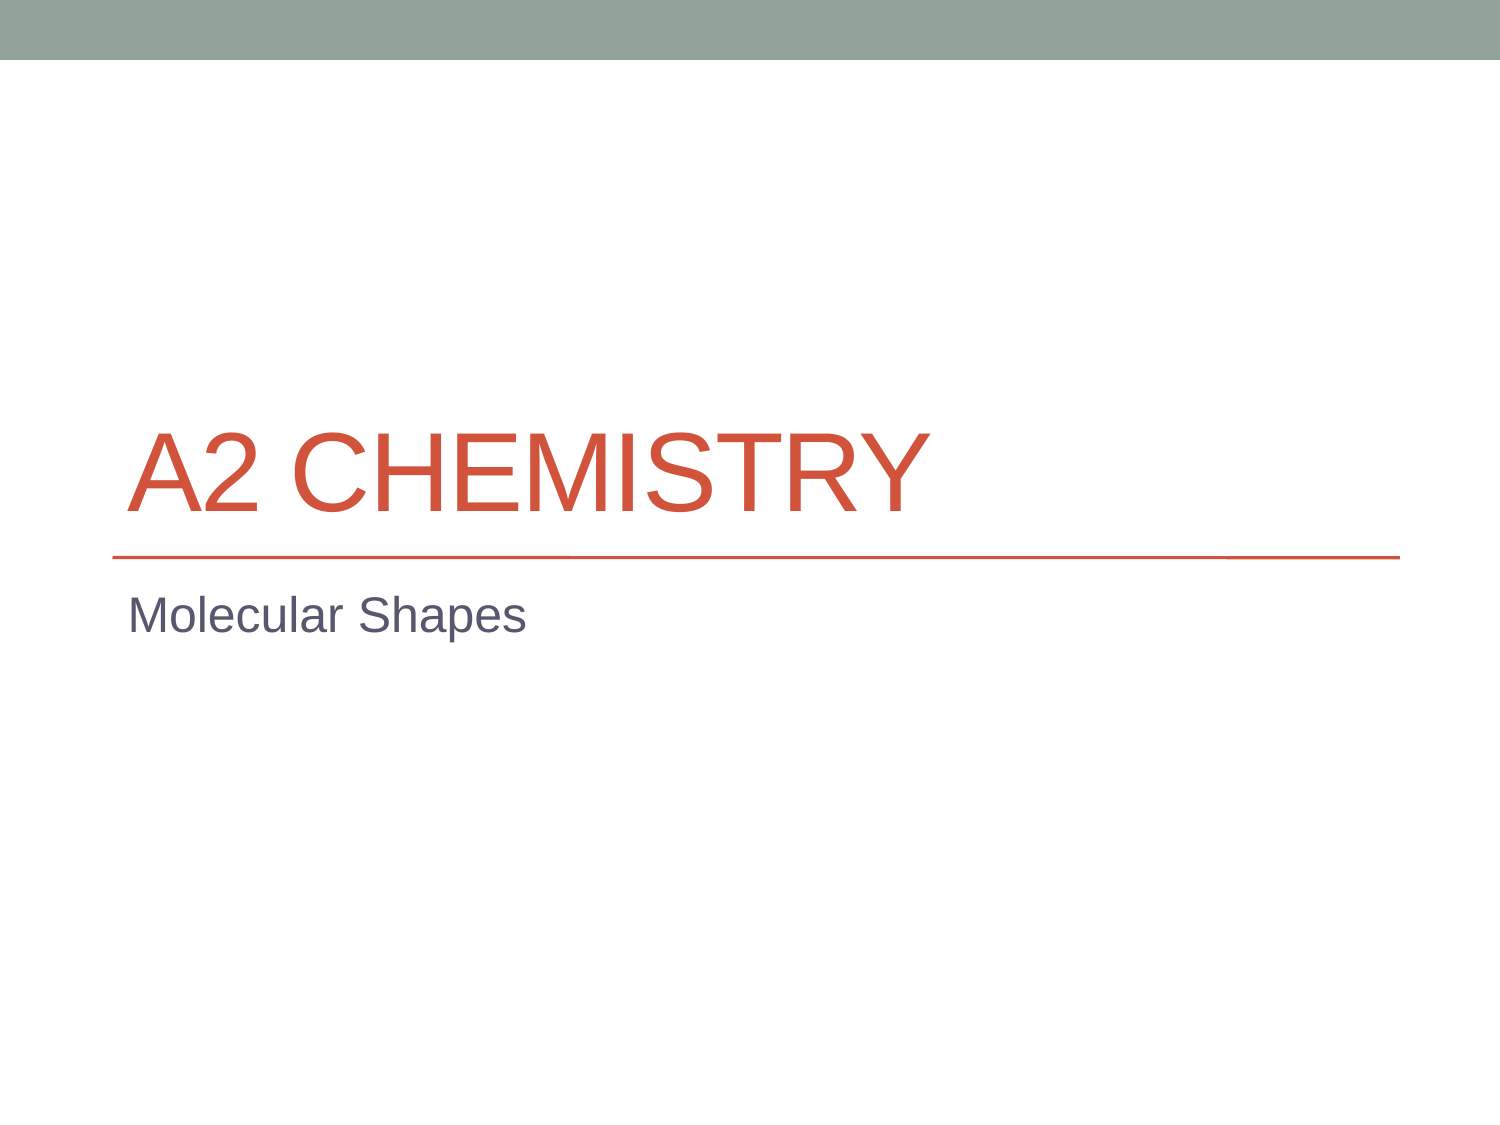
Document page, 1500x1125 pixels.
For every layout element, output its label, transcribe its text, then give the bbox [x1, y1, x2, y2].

subtitle Molecular Shapes [112, 575, 1163, 863]
title A2 Chemistry [112, 224, 1400, 542]
